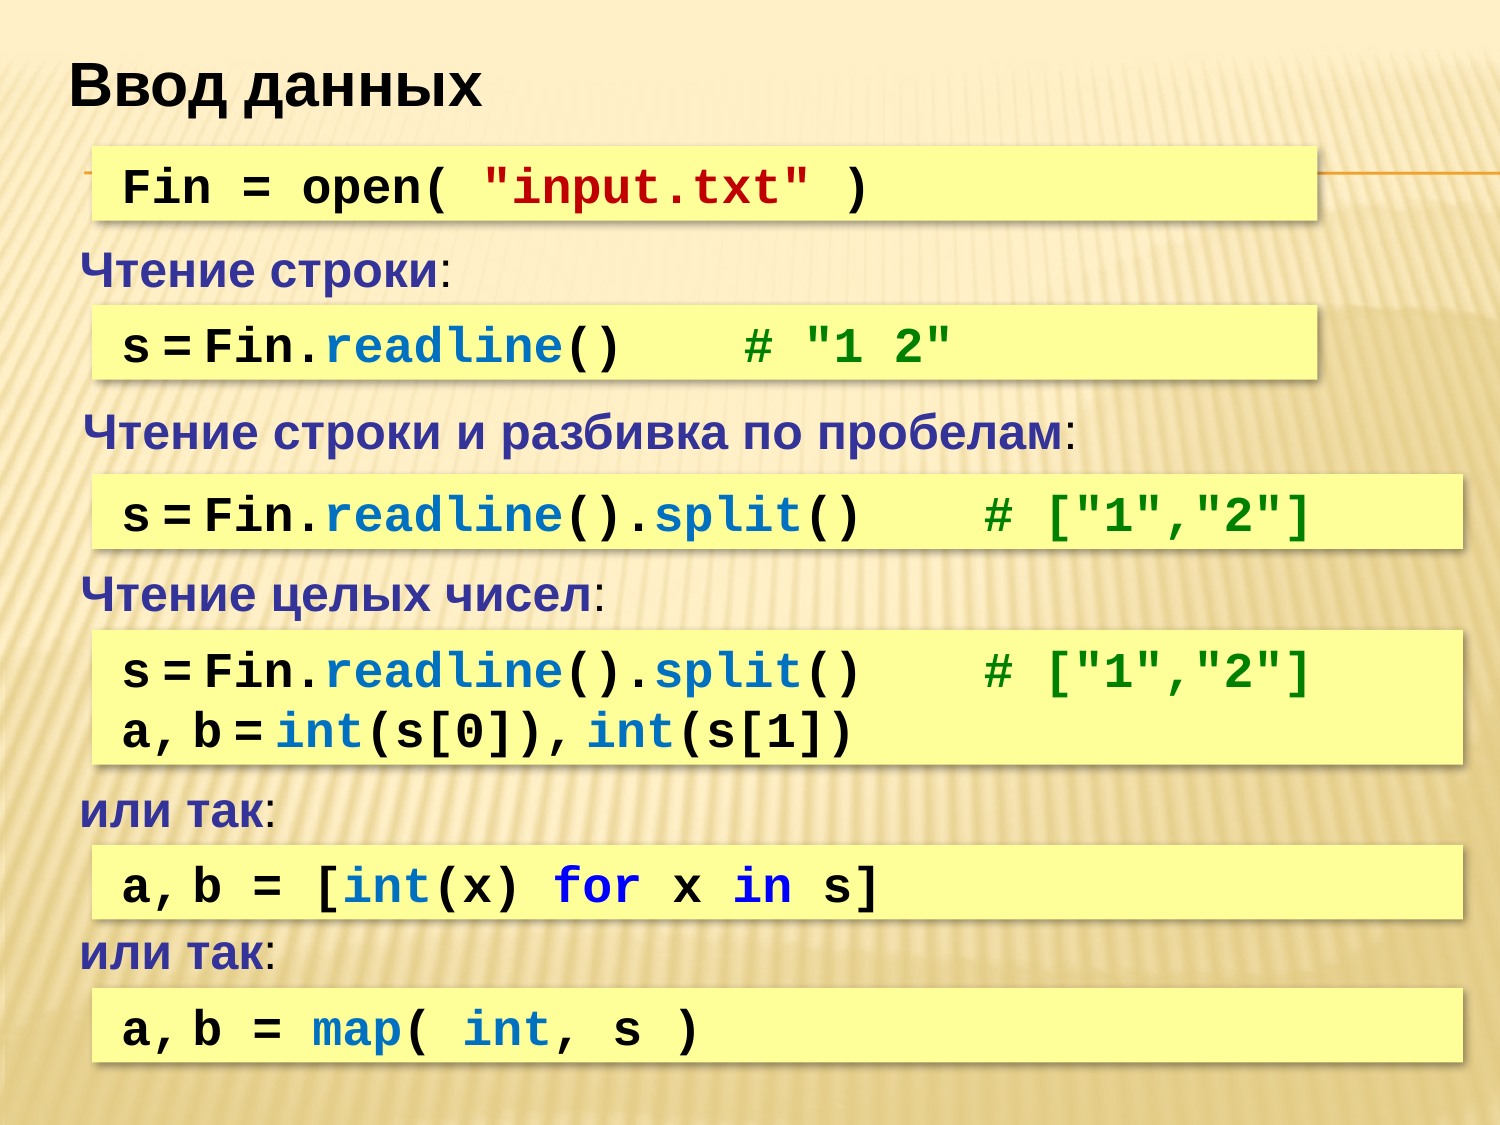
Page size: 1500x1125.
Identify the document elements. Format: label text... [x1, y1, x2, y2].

text_box s = Fin.readline().split() # ["1","2"] [92, 474, 1463, 549]
text_box s = Fin.readline().split() # ["1","2"] a, b = int(s[0]), int(s[1]) [92, 629, 1463, 765]
text_box Чтение строки и разбивка по пробелам: [67, 391, 1093, 467]
text_box a, b = [int(x) for x in s] [92, 844, 1463, 920]
text_box или так: [64, 912, 293, 988]
text_box Чтение строки: [64, 229, 468, 305]
text_box s = Fin.readline() # "1 2" [92, 304, 1318, 380]
text_box Чтение целых чисел: [65, 554, 622, 630]
text_box или так: [64, 769, 293, 845]
text_box a, b = map( int, s ) [92, 987, 1463, 1063]
text_box Ввод данных [53, 42, 1427, 121]
text_box Fin = open( "input.txt" ) [92, 146, 1318, 221]
